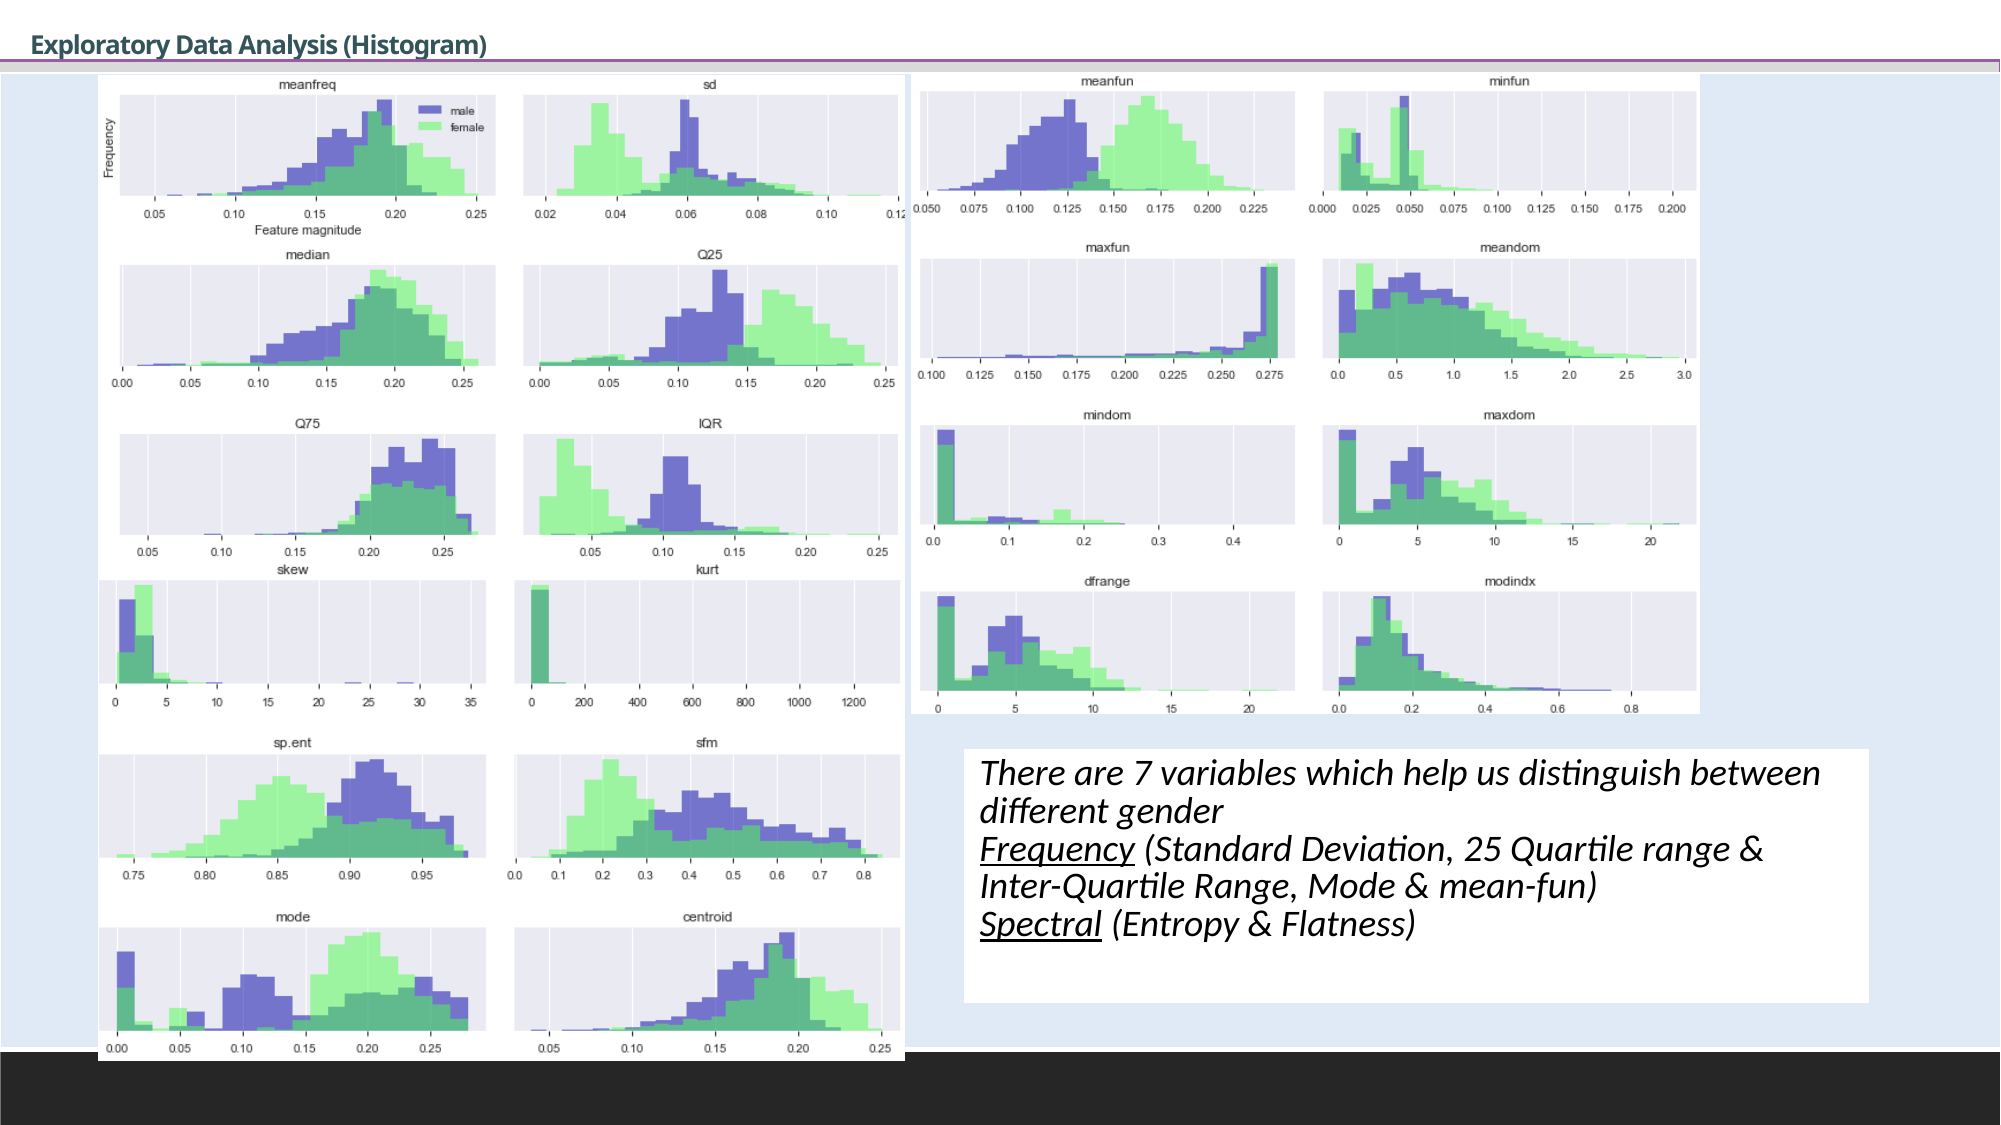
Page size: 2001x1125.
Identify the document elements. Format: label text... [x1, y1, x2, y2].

table_header [1, 74, 96, 1047]
picture [97, 74, 905, 1062]
table_header There are 7 variables which help us distinguish between different gender Frequency (Standard Deviation, 25 Quartile range & Inter-Quartile Range, Mode & mean-fun) Spectral (Entropy & Flatness) [965, 751, 1867, 998]
title Exploratory Data Analysis (Histogram) [15, 0, 1666, 59]
picture [911, 73, 1700, 714]
table_header [914, 74, 2000, 1047]
text_box [0, 59, 2000, 72]
